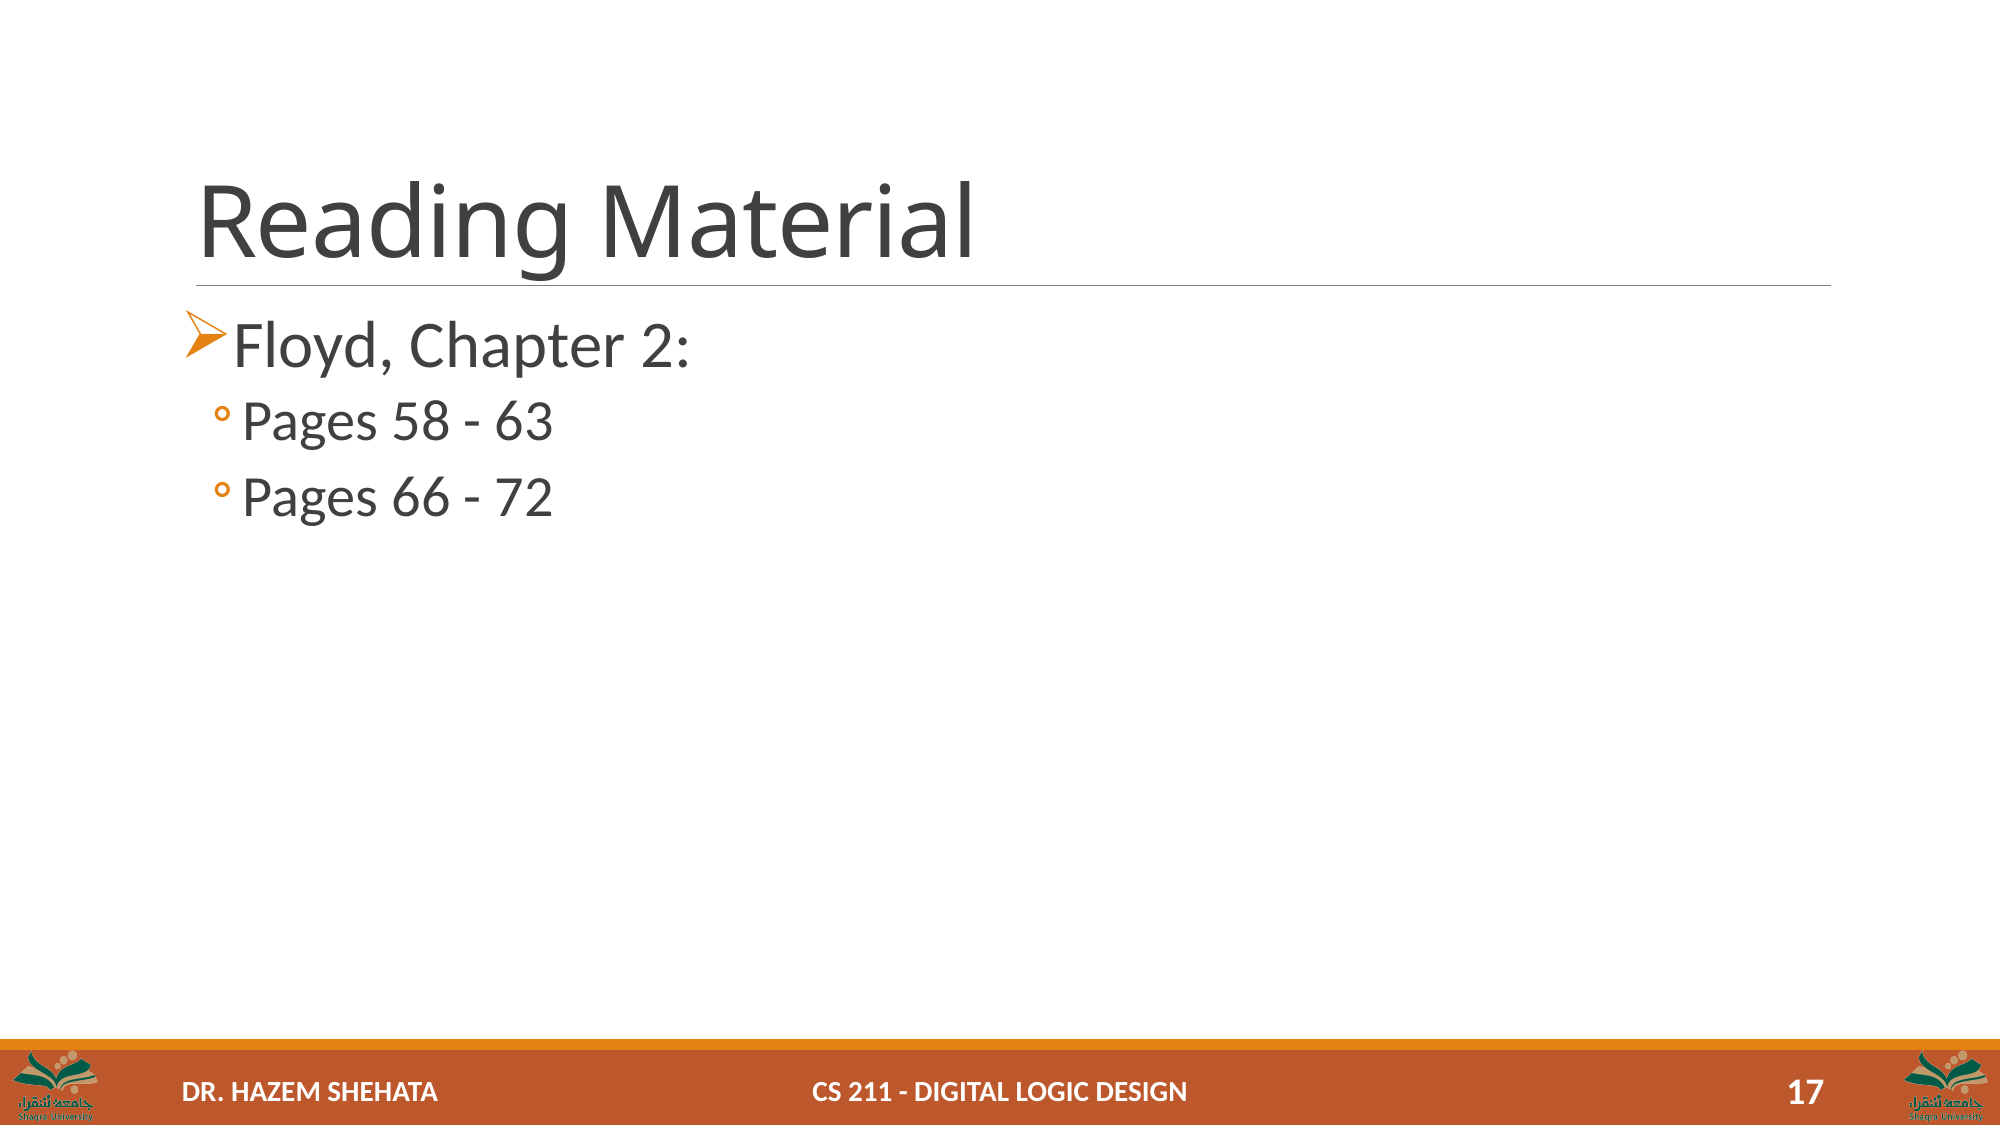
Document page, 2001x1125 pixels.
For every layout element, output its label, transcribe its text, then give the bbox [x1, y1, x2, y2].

list Floyd, Chapter 2: Pages 58 - 63 Pages 66 - 72 [180, 302, 1830, 963]
picture [1890, 1049, 2001, 1125]
title Reading Material [180, 47, 1830, 285]
slide_number 17 [1624, 1059, 1840, 1120]
footer CS 211 - Digital Logic Design [604, 1059, 1396, 1120]
picture [0, 1050, 111, 1125]
